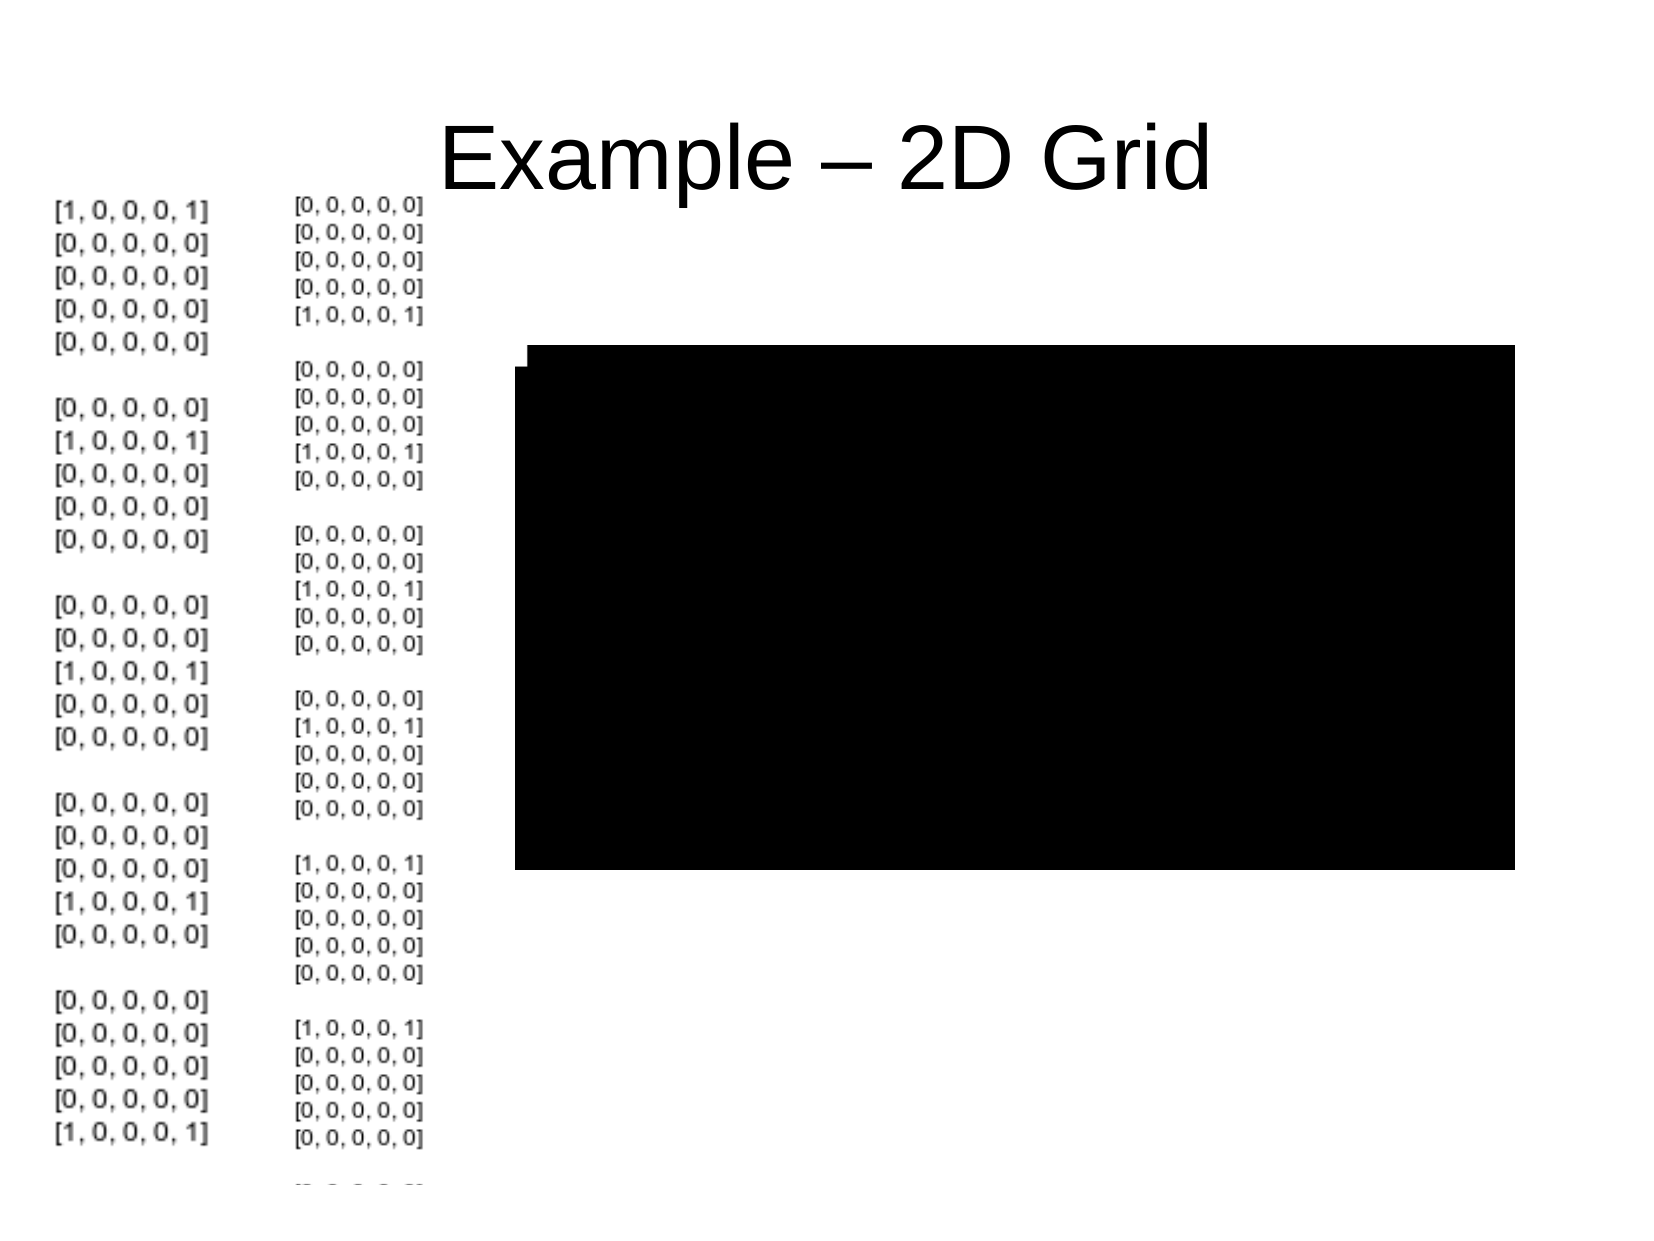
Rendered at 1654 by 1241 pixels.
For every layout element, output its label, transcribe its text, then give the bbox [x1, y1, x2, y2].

picture [294, 179, 427, 1186]
picture [514, 344, 1516, 871]
picture [54, 194, 213, 1186]
text_box Example – 2D Grid [82, 49, 1571, 257]
